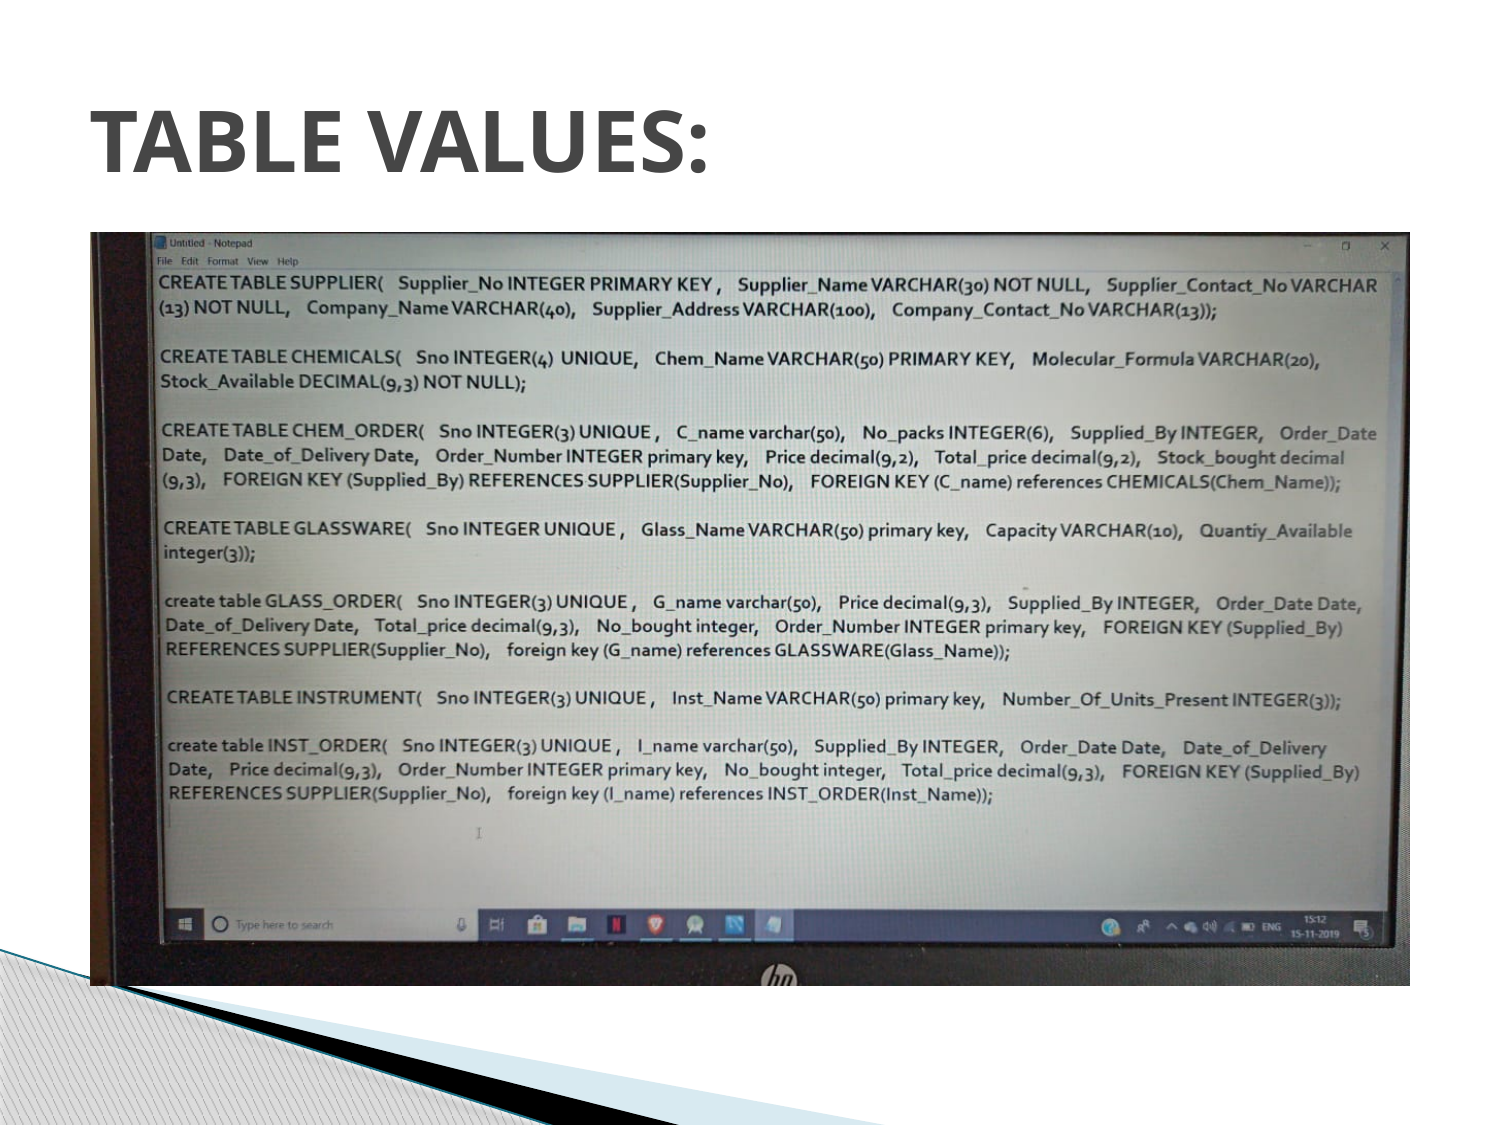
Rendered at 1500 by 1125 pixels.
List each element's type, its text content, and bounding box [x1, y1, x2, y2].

title TABLE VALUES: [75, 45, 1425, 233]
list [89, 232, 1411, 986]
